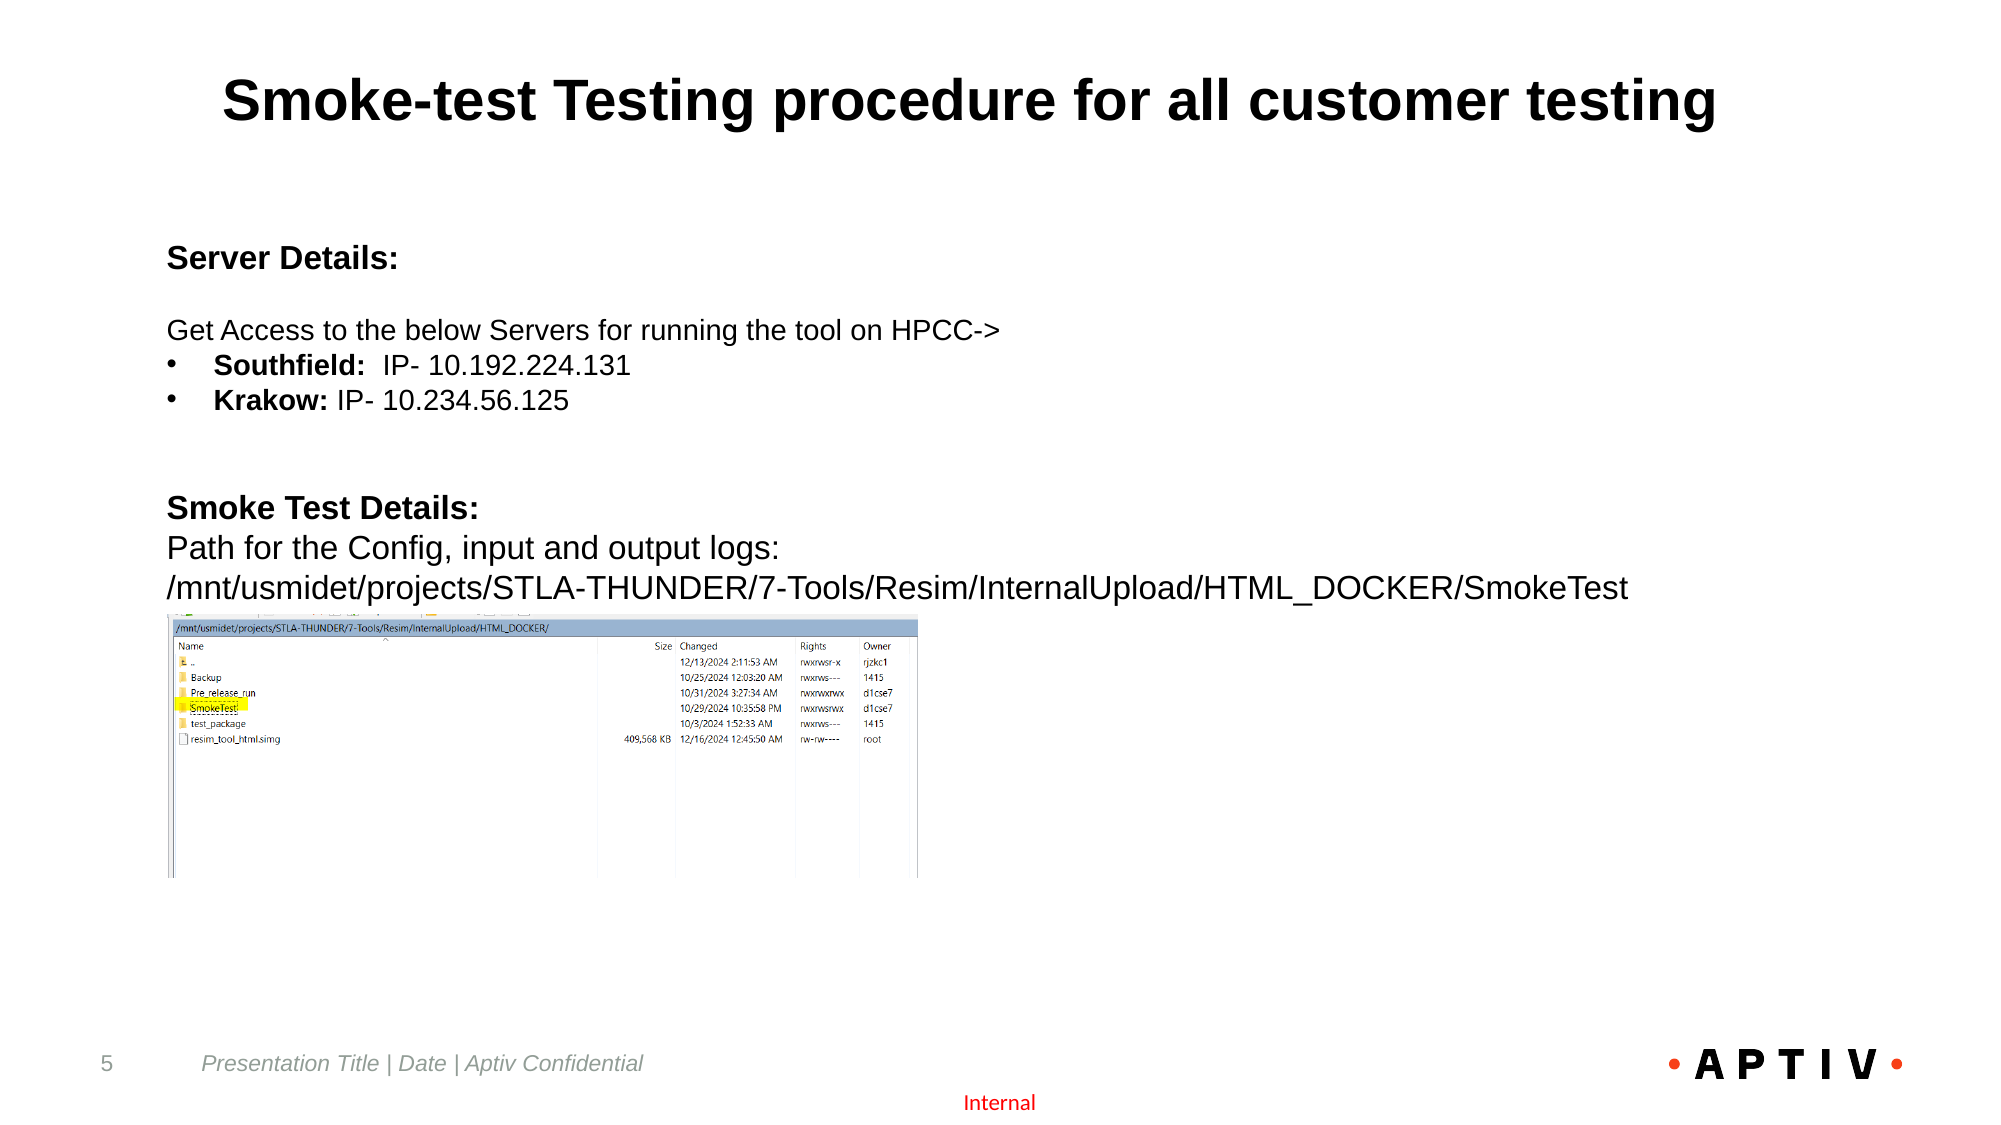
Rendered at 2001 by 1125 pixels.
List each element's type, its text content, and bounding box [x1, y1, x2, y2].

picture [167, 614, 918, 878]
picture [1654, 1034, 1917, 1094]
footer Presentation Title | Date | Aptiv Confidential [204, 1037, 775, 1088]
slide_number 5 [100, 1037, 204, 1088]
title Smoke-test Testing procedure for all customer testing [99, 62, 1842, 131]
text_box Server Details: Get Access to the below Servers for running the tool on HPCC-> Southfield: IP- 10.192.224.131 Krakow: IP- 10.234.56.125 Smoke Test Details: Path for the Config, input and output logs: /mnt/usmidet/projects/STLA-THUNDER/7-Tools/Resim/InternalUpload/HTML_DOCKER/SmokeTest [151, 228, 1946, 973]
